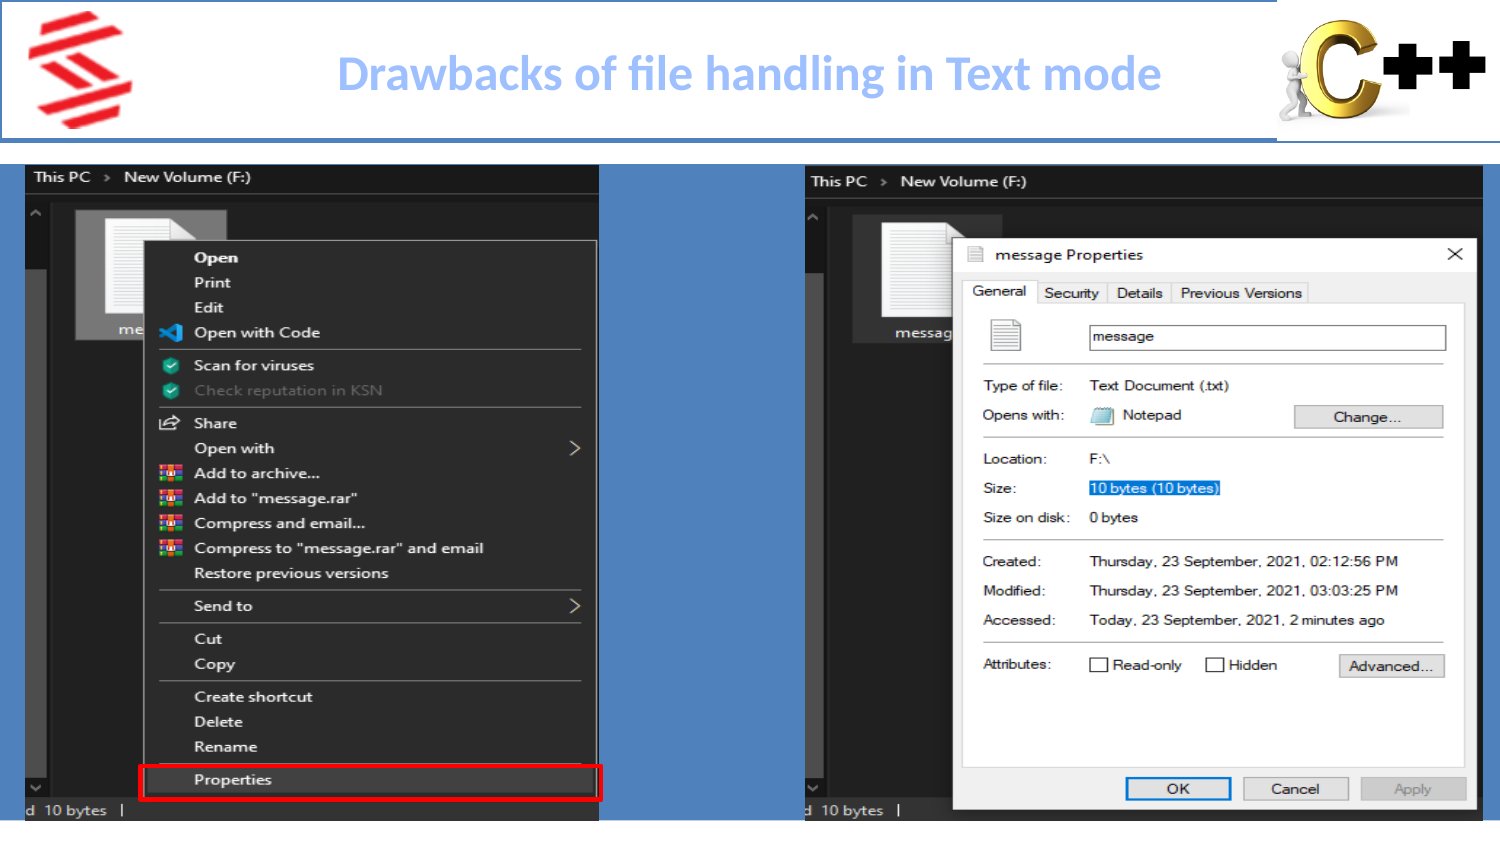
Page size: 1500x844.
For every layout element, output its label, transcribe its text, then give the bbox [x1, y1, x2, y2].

picture [1277, 0, 1500, 141]
picture [805, 165, 1483, 821]
picture [23, 11, 141, 130]
title Drawbacks of file handling in Text mode [0, 0, 1274, 143]
picture [25, 165, 600, 821]
text_box [0, 162, 1500, 822]
